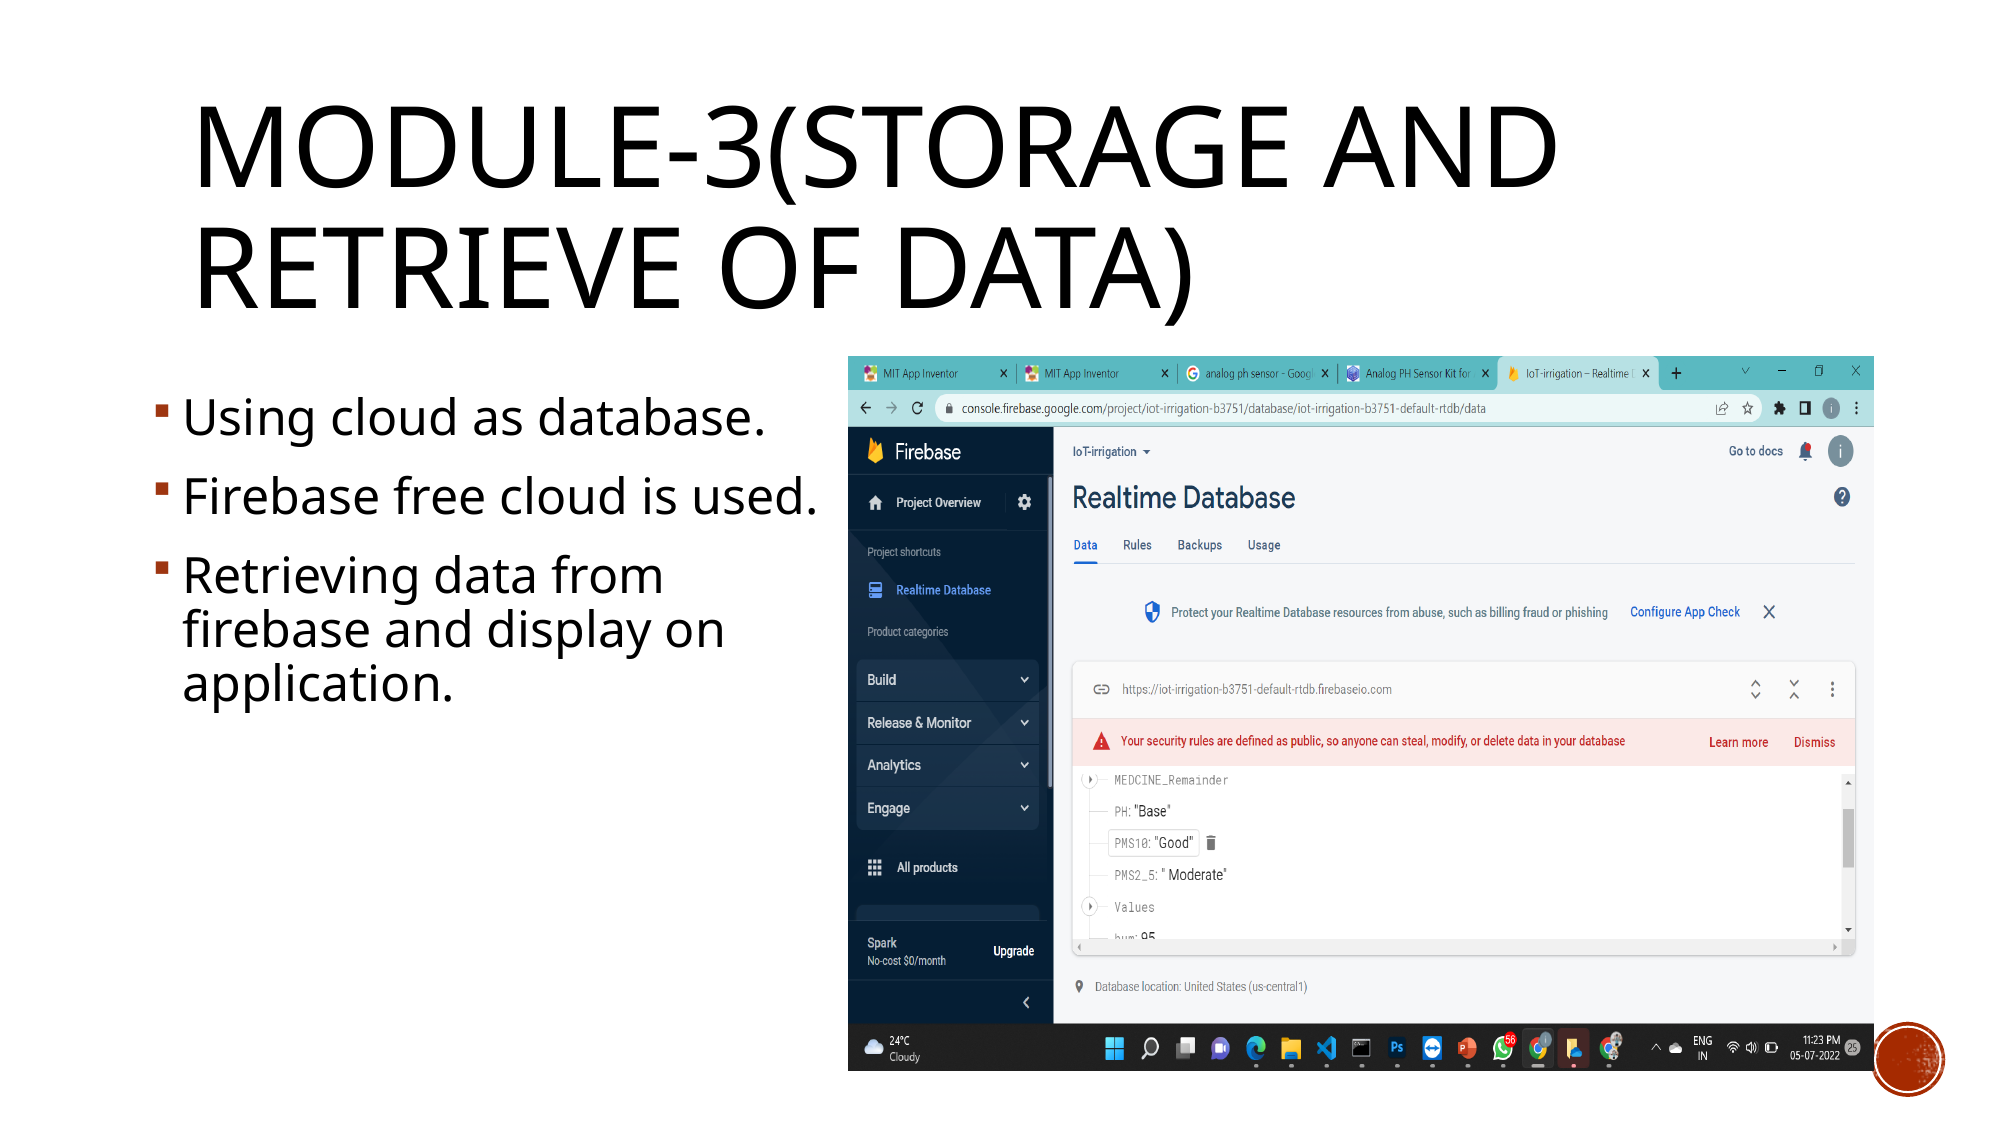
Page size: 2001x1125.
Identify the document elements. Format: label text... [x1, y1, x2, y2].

list Using cloud as database. Firebase free cloud is used. Retrieving data from firebase and display on application. [137, 299, 849, 1014]
picture [848, 356, 1874, 1071]
title Module-3(storage and retrieve of data) [175, 79, 1826, 344]
